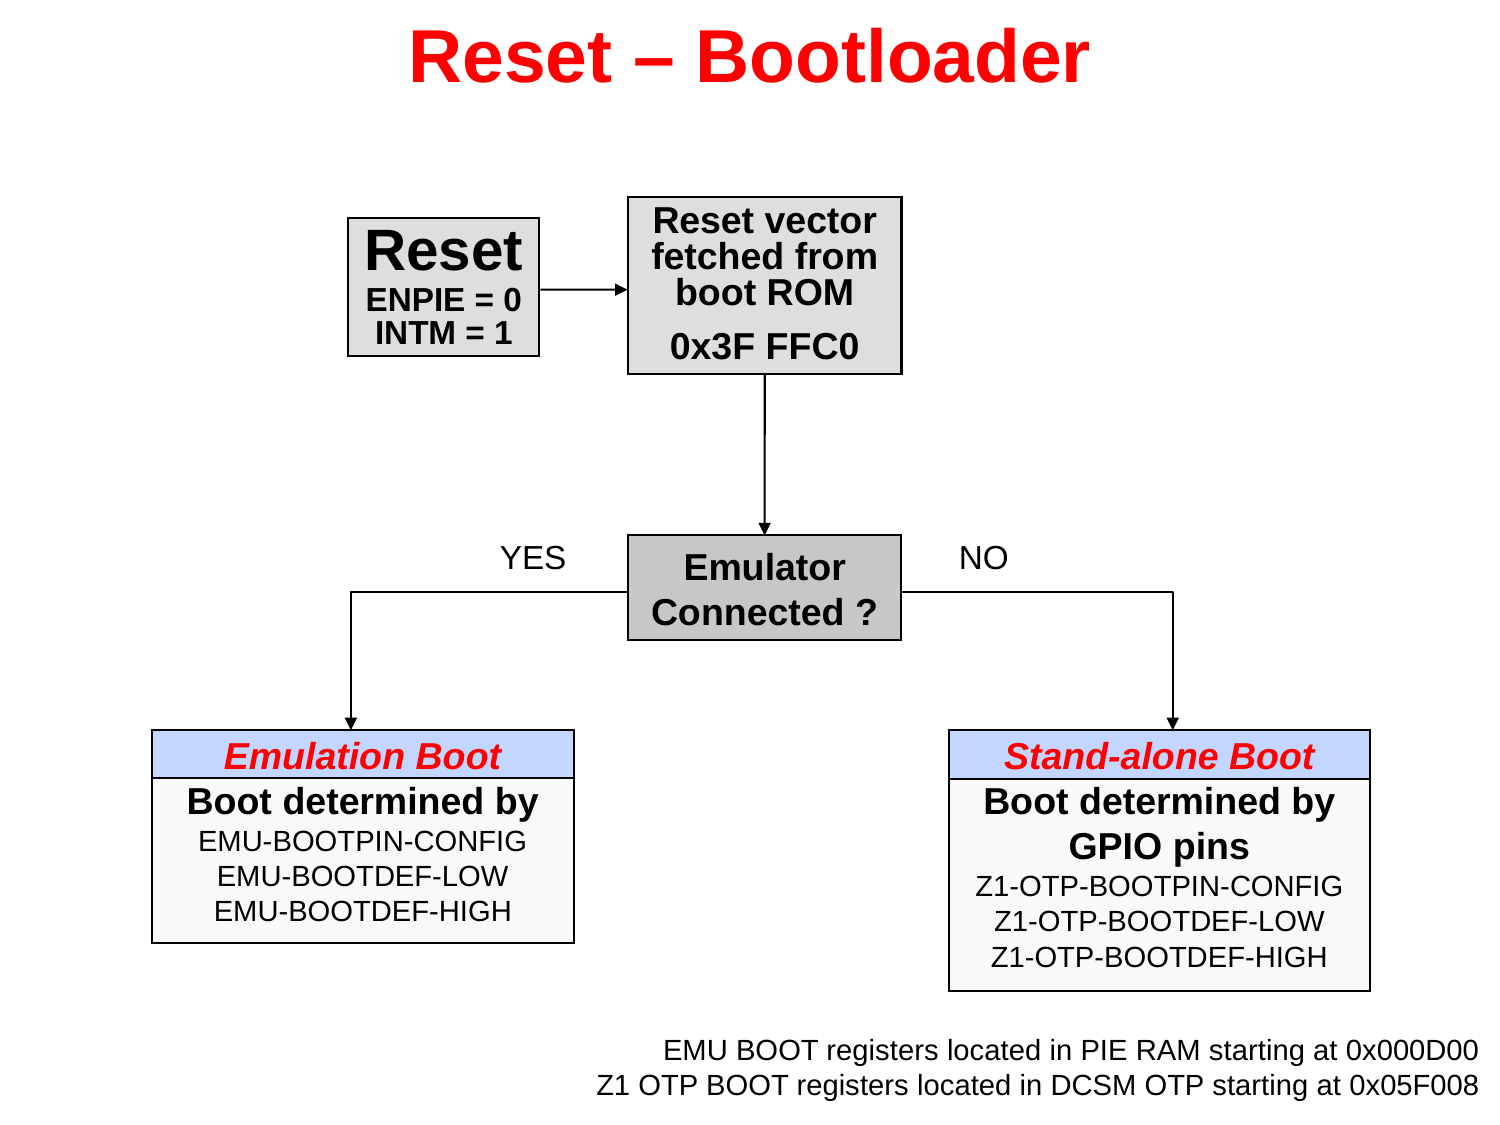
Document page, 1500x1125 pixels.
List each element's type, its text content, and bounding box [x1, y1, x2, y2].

text_box [948, 779, 1371, 992]
text_box [540, 283, 628, 296]
text_box [948, 729, 1371, 779]
text_box EMU BOOT registers located in PIE RAM starting at 0x000D00 Z1 OTP BOOT registers located in DCSM OTP starting at 0x05F008 [581, 1024, 1495, 1109]
title Reset – Bootloader [0, 0, 1500, 122]
text_box Emulation Boot Boot determined by EMU-BOOTPIN-CONFIG EMU-BOOTDEF-LOW EMU-BOOTDEF-HIGH [171, 732, 554, 935]
text_box Reset ENPIE = 0 INTM = 1 [348, 218, 540, 356]
text_box [902, 591, 1179, 731]
text_box Reset vector fetched from boot ROM 0x3F FFC0 [628, 197, 902, 375]
text_box YES [485, 536, 582, 584]
text_box NO [944, 536, 1024, 583]
text_box Emulator Connected ? [628, 535, 902, 641]
text_box Stand-alone Boot Boot determined by GPIO pins Z1-OTP-BOOTPIN-CONFIG Z1-OTP-BOOTDEF-LOW Z1-OTP-BOOTDEF-HIGH [960, 732, 1359, 980]
text_box [152, 729, 574, 777]
text_box [152, 777, 574, 944]
text_box [344, 591, 628, 731]
